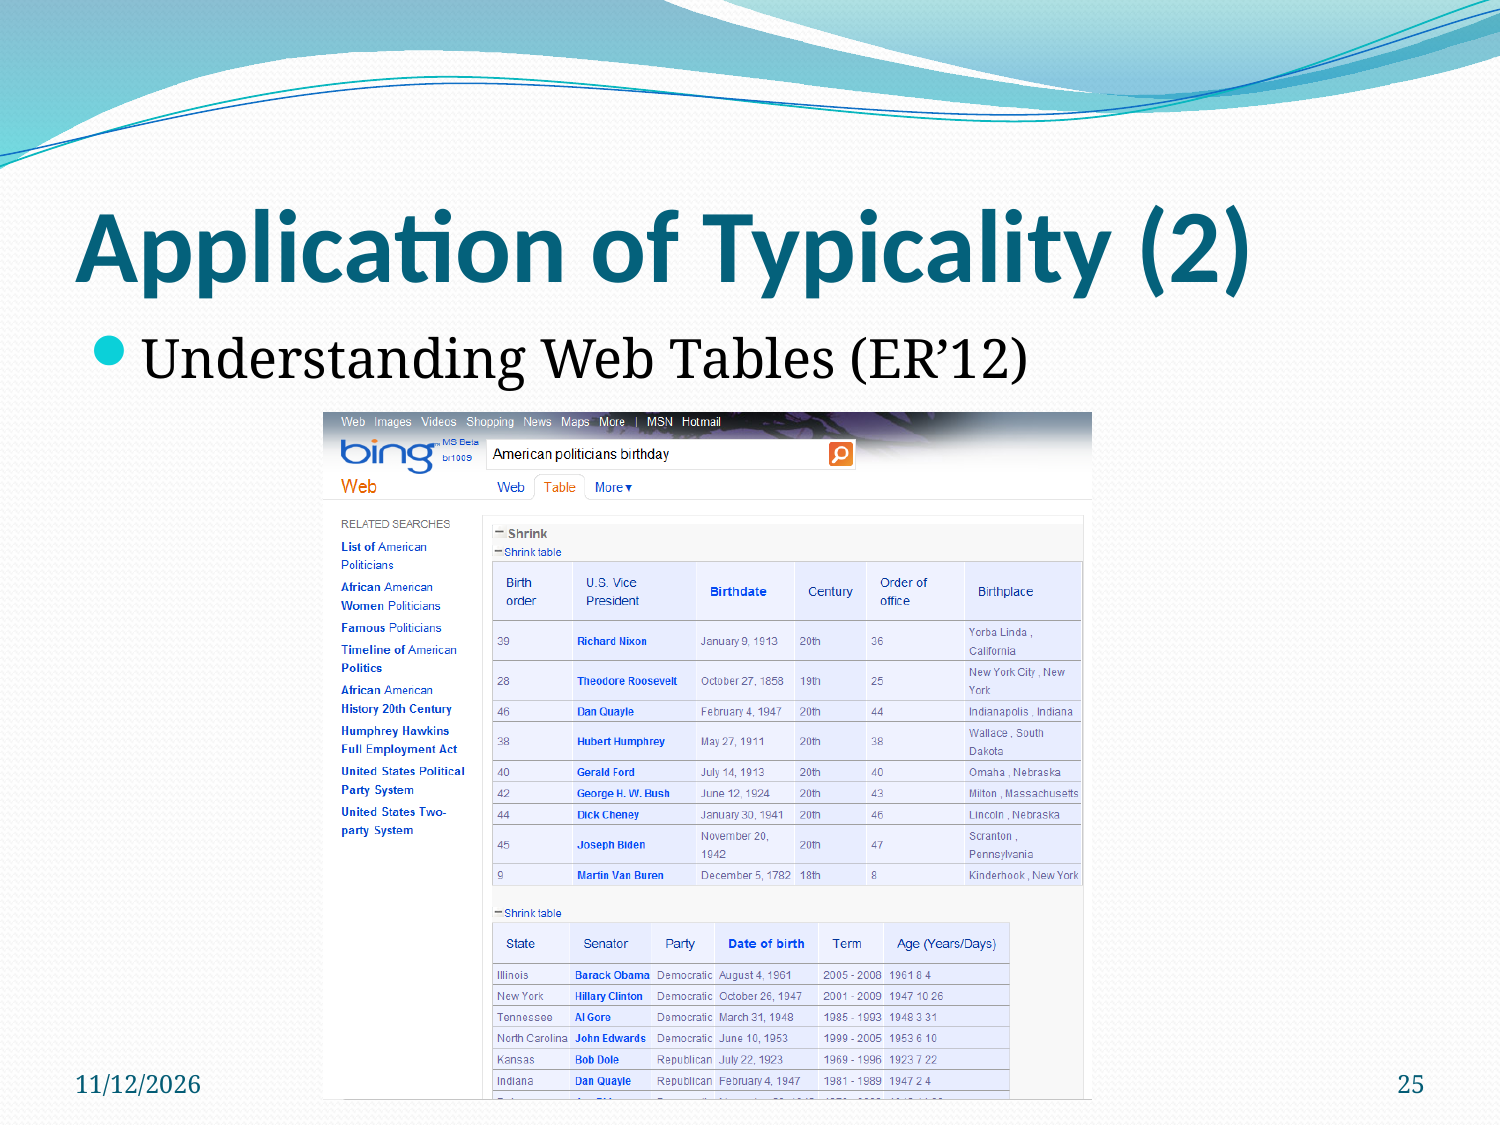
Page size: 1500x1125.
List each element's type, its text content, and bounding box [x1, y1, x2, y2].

text_box Concept Size Distribution in Probase v.s. Freebase [317, 414, 323, 1038]
text_box Concept Size Distribution in Probase v.s. Freebase [1092, 415, 1098, 1038]
picture [323, 412, 1092, 1101]
title Application of Typicality (2) [75, 115, 1425, 303]
slide_number 25 [1299, 1042, 1425, 1103]
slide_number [75, 1042, 317, 1103]
list Understanding Web Tables (ER’12) [75, 317, 1425, 1038]
